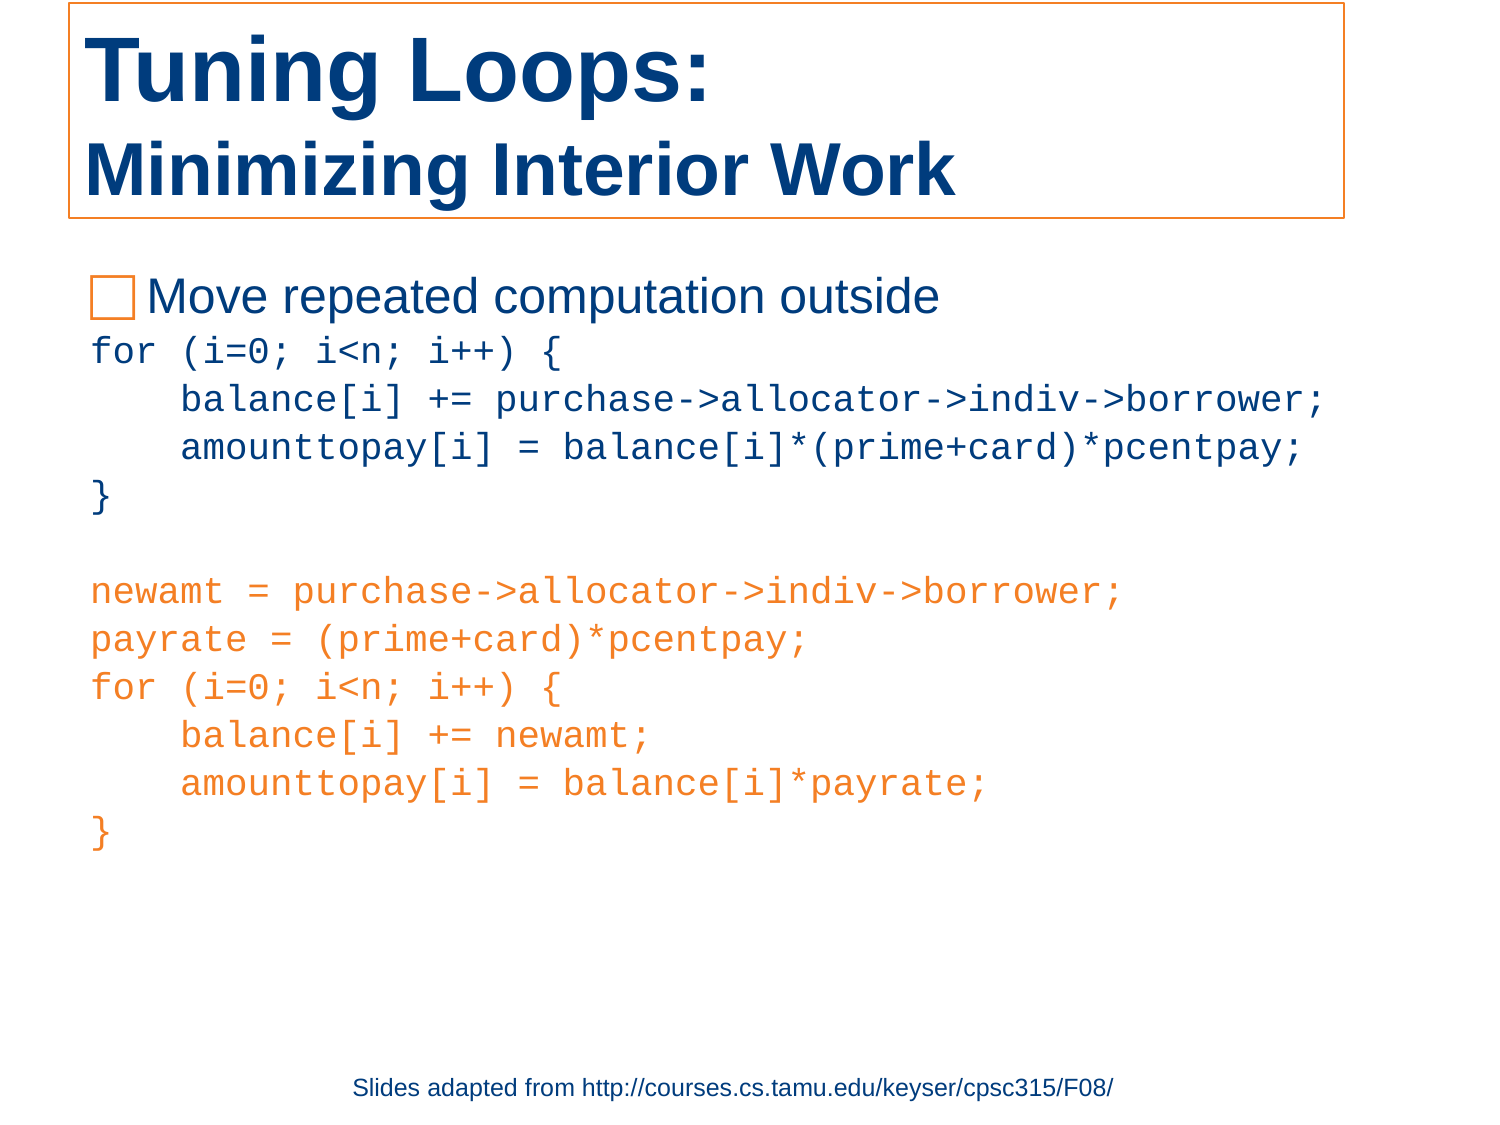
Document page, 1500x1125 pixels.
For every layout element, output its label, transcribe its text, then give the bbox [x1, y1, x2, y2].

title Tuning Loops: Minimizing Interior Work [68, 2, 1345, 219]
text_box Slides adapted from http://courses.cs.tamu.edu/keyser/cpsc315/F08/ [337, 1064, 1138, 1110]
list Move repeated computation outside for (i=0; i<n; i++) { balance[i] += purchase->allocator->indiv->borrower; amounttopay[i] = balance[i]*(prime+card)*pcentpay; } newamt = purchase->allocator->indiv->borrower; payrate = (prime+card)*pcentpay; for (i=0; i<n; i++) { balance[i] += newamt; amounttopay[i] = balance[i]*payrate; } [75, 262, 1425, 1038]
